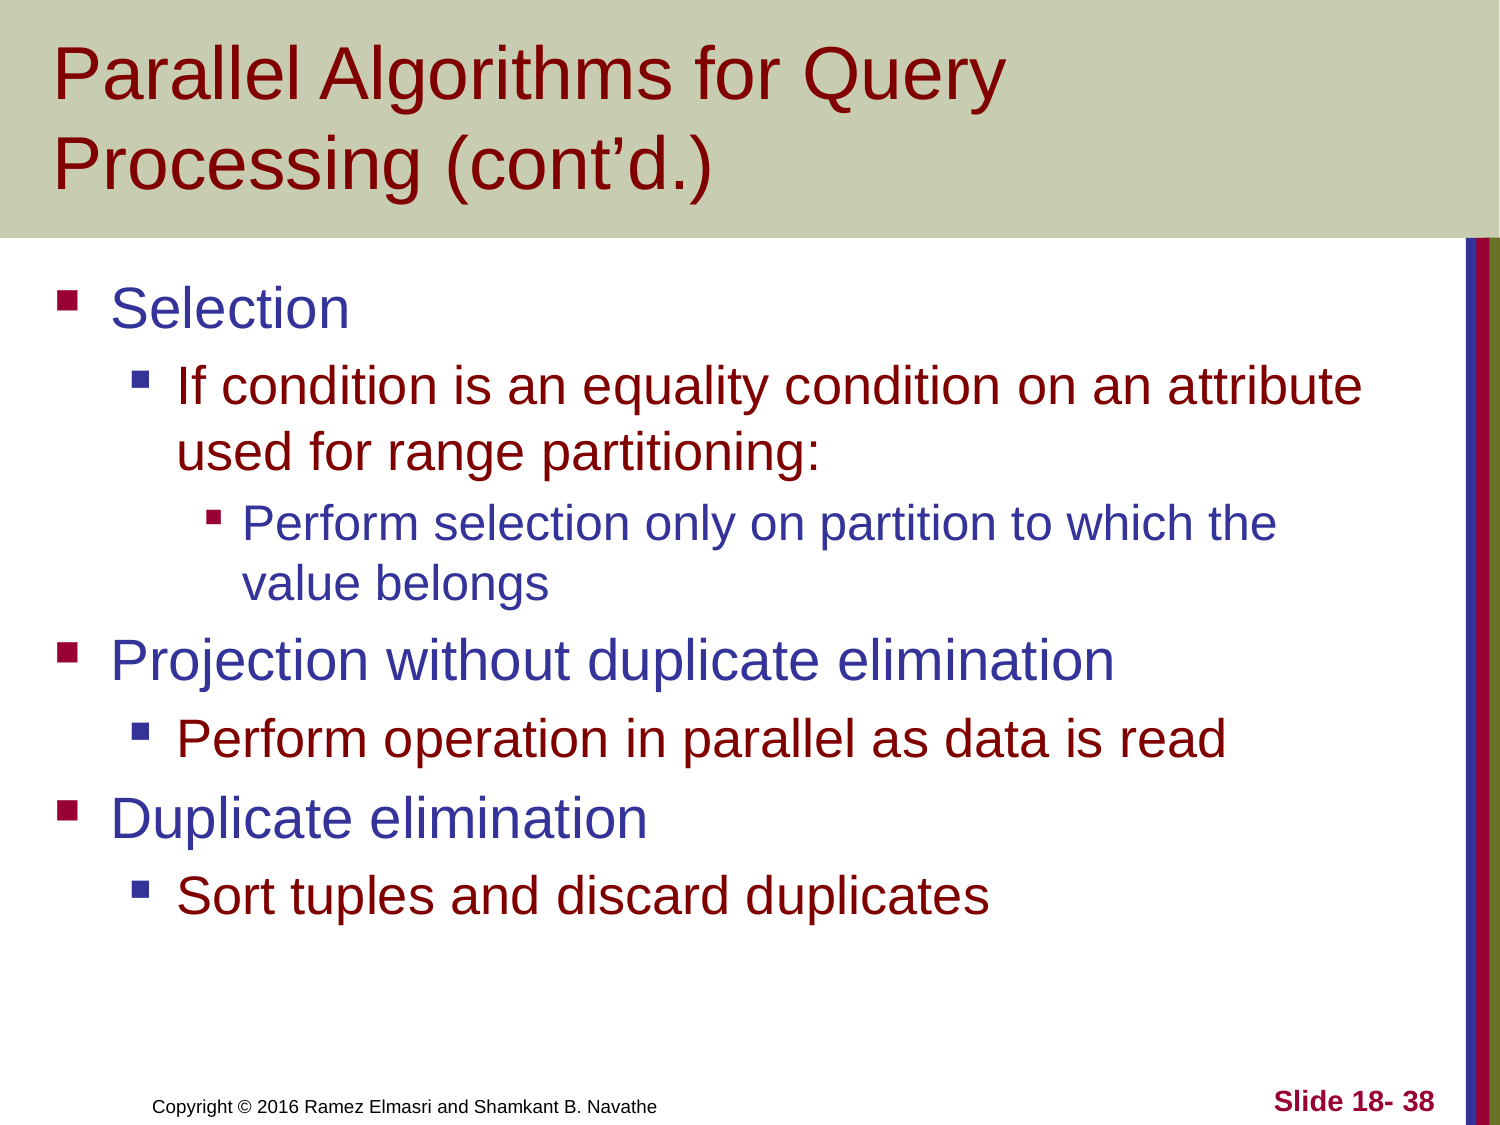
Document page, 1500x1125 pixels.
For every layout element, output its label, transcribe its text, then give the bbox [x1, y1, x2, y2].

slide_number Slide 18- 38 [1137, 1049, 1451, 1125]
list Selection If condition is an equality condition on an attribute used for range partitioning: Perform selection only on partition to which the value belongs Projection without duplicate elimination Perform operation in parallel as data is read Duplicate elimination Sort tuples and discard duplicates [39, 262, 1400, 1013]
title Parallel Algorithms for Query Processing (cont’d.) [37, 49, 1317, 213]
